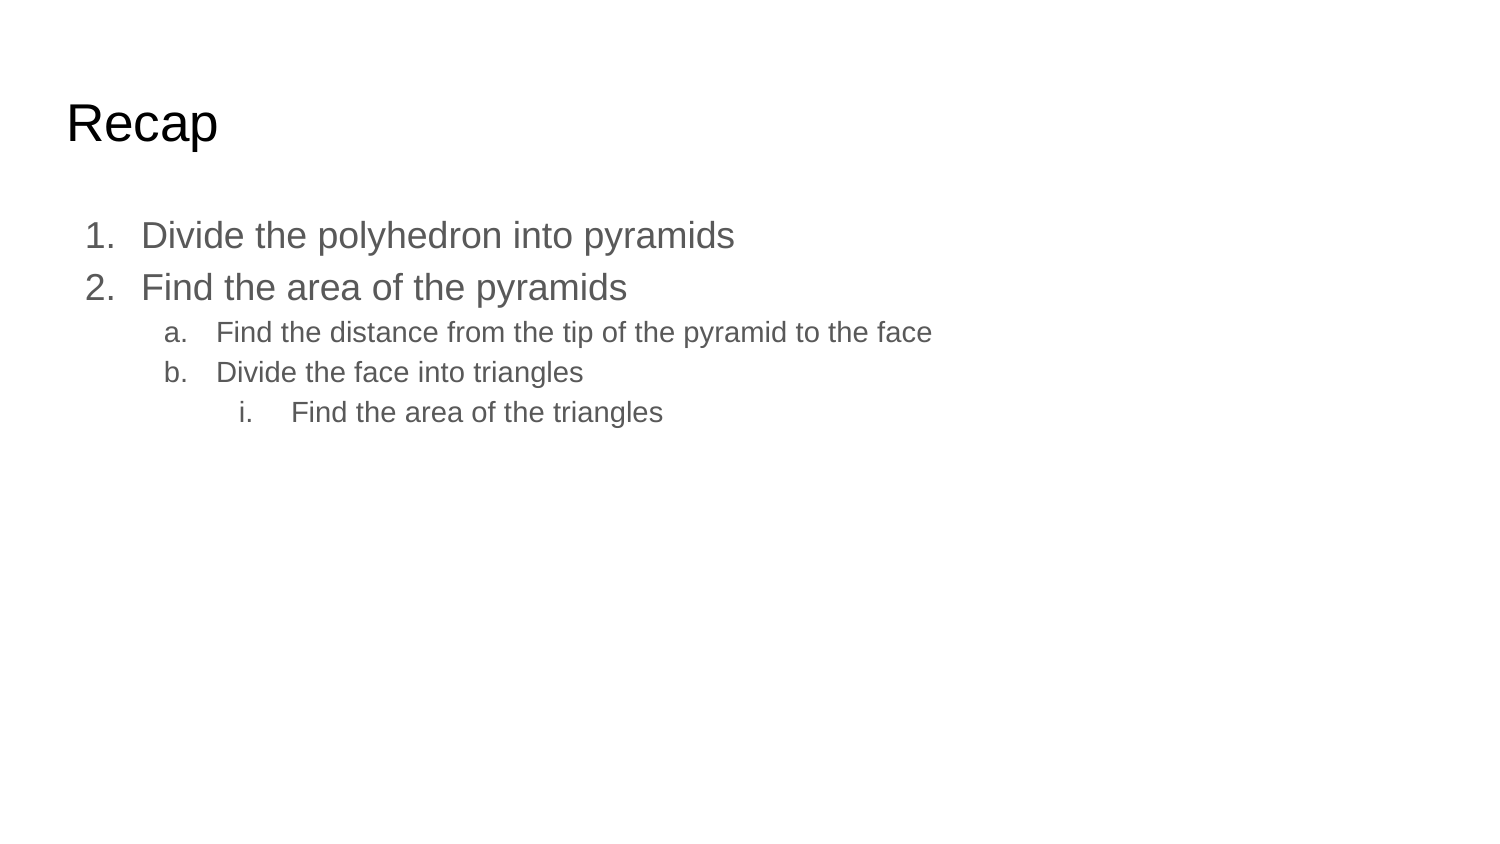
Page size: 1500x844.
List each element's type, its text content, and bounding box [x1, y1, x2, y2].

list Divide the polyhedron into pyramids Find the area of the pyramids Find the distance from the tip of the pyramid to the face Divide the face into triangles Find the area of the triangles [51, 189, 1449, 750]
title Recap [51, 72, 1449, 167]
